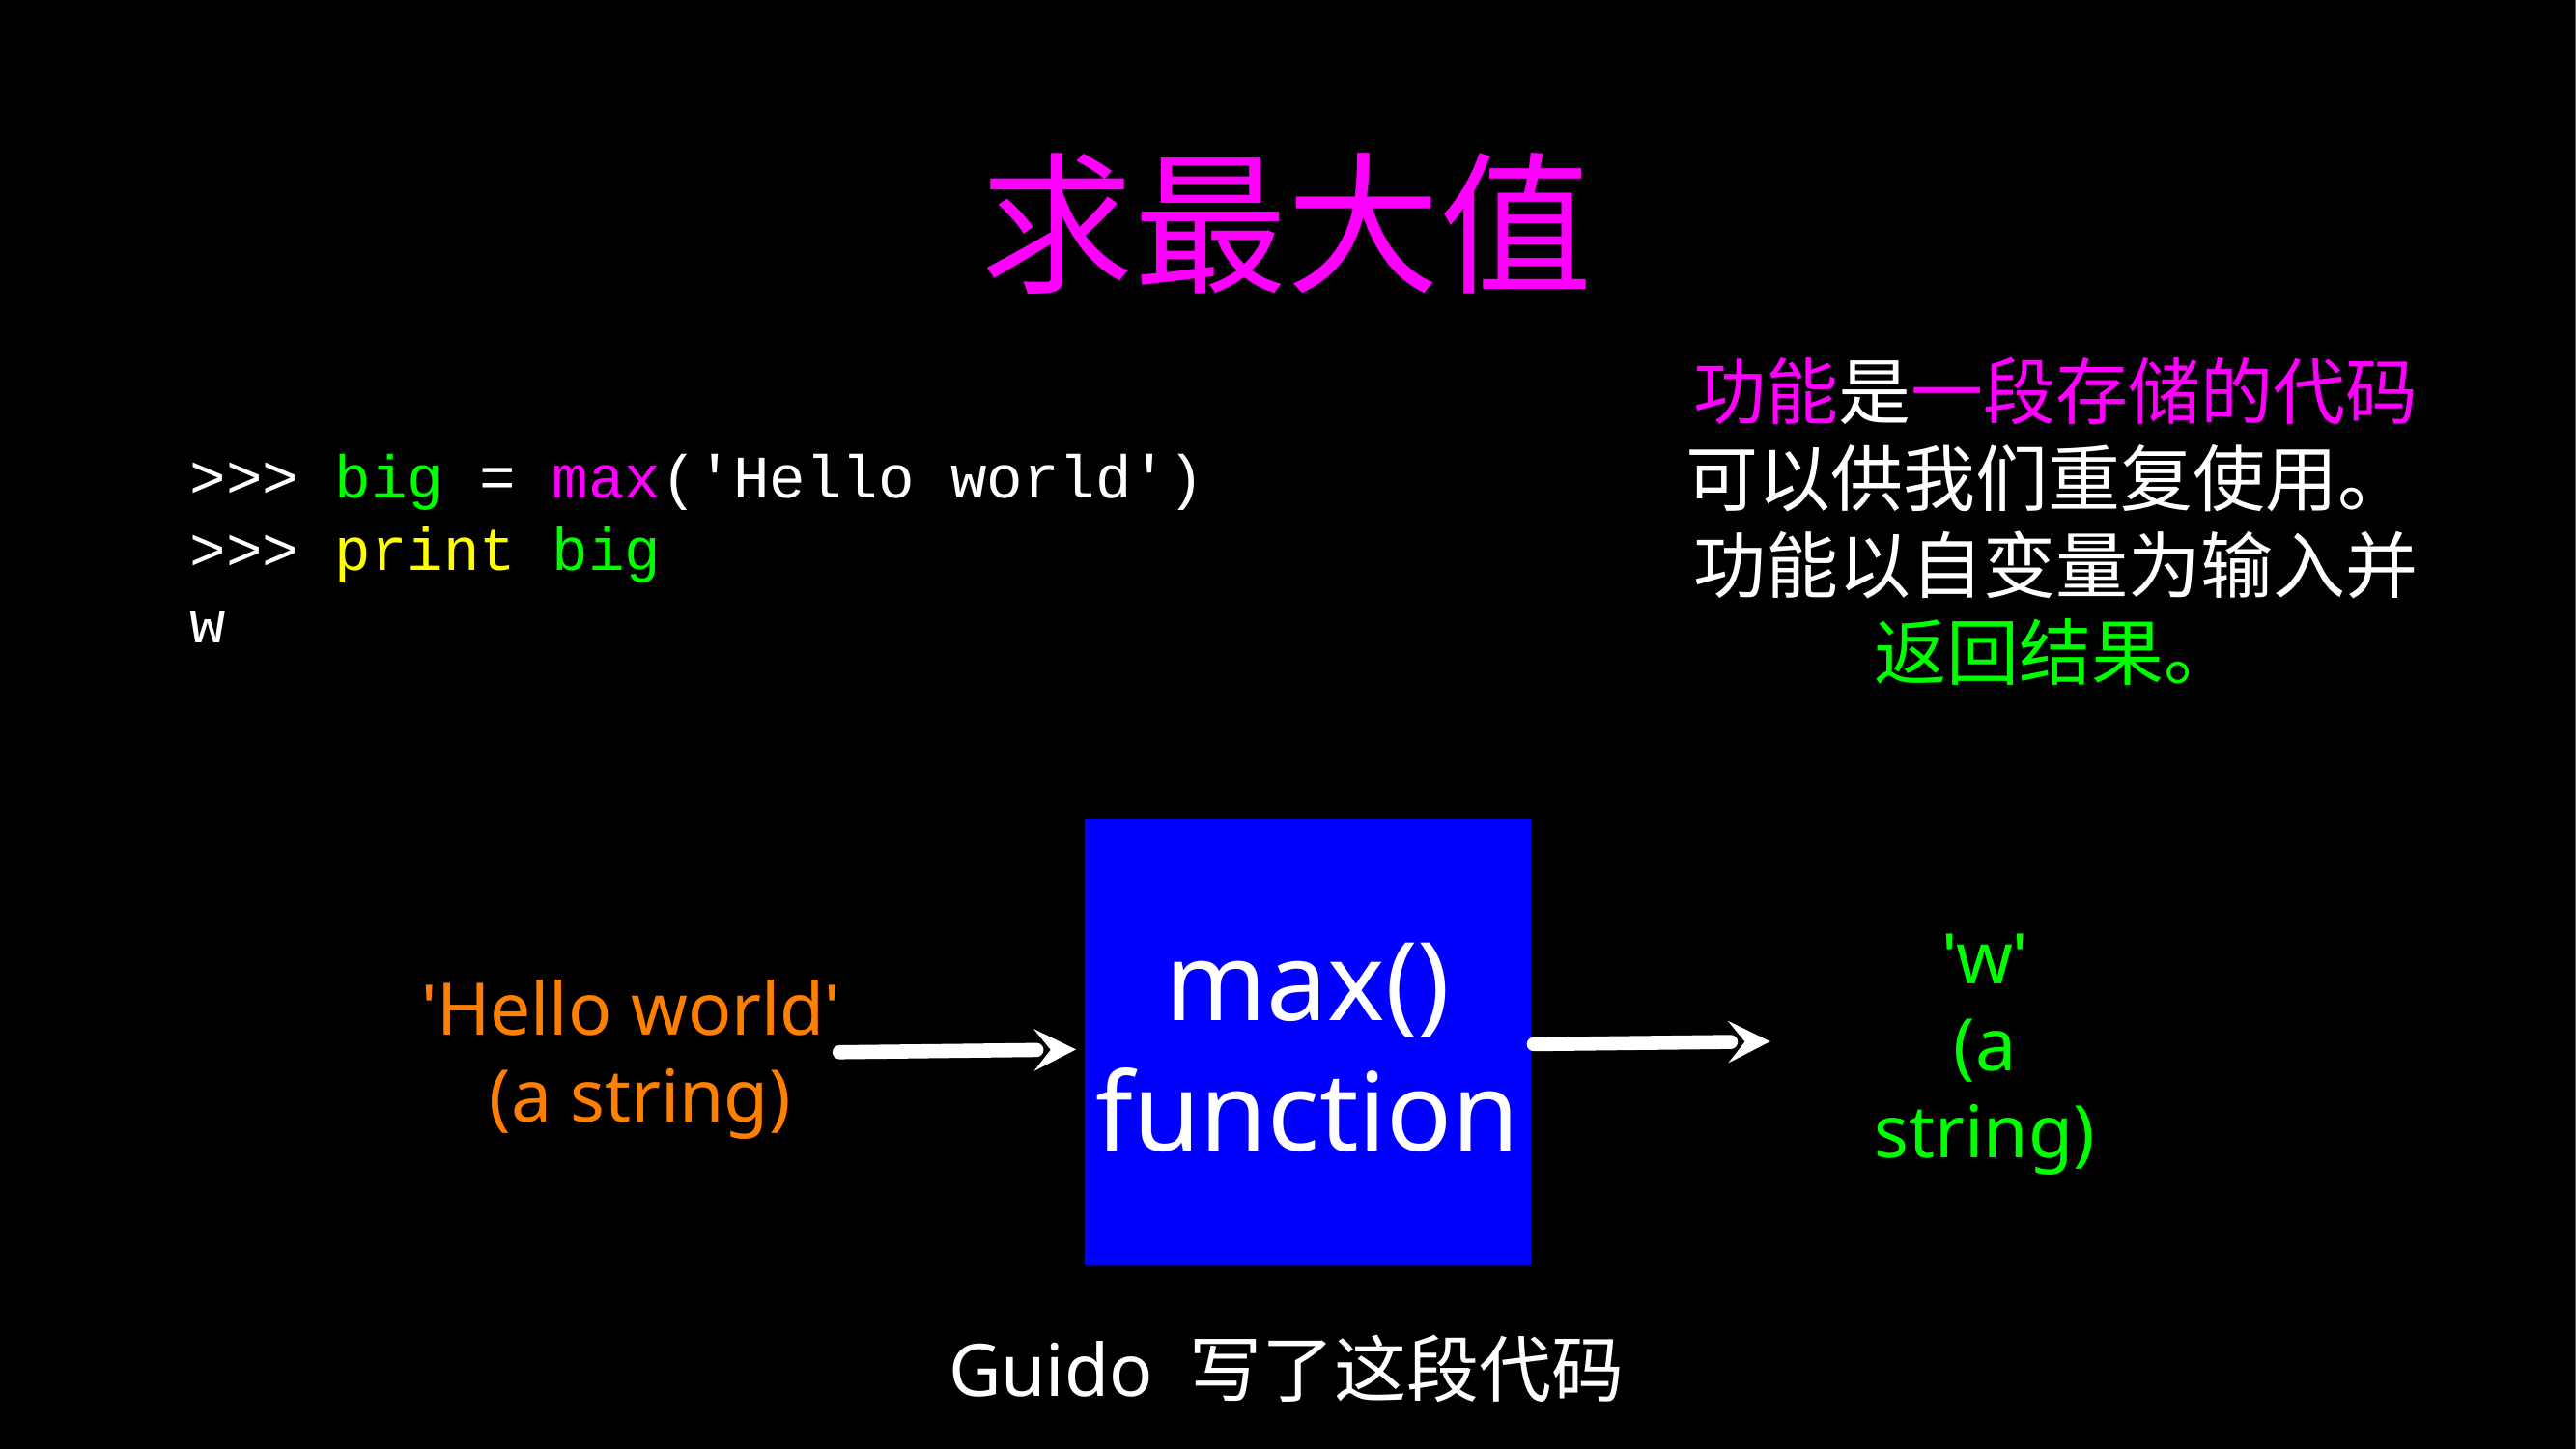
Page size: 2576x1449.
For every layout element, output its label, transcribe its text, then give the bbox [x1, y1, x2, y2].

title 求最大值 [183, 38, 2391, 403]
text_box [1533, 1040, 1770, 1045]
text_box >>> big = max('Hello world') >>> print big w [189, 414, 1320, 678]
text_box Guido 写了这段代码 [943, 1318, 1629, 1417]
text_box 'w' (a string) [1844, 951, 2125, 1132]
text_box max() function [1084, 818, 1532, 1266]
text_box 功能是一段存储的代码可以供我们重复使用。 功能以自变量为输入并返回结果。 [1659, 297, 2452, 744]
text_box 'Hello world' (a string) [414, 958, 866, 1141]
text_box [839, 1049, 1077, 1053]
